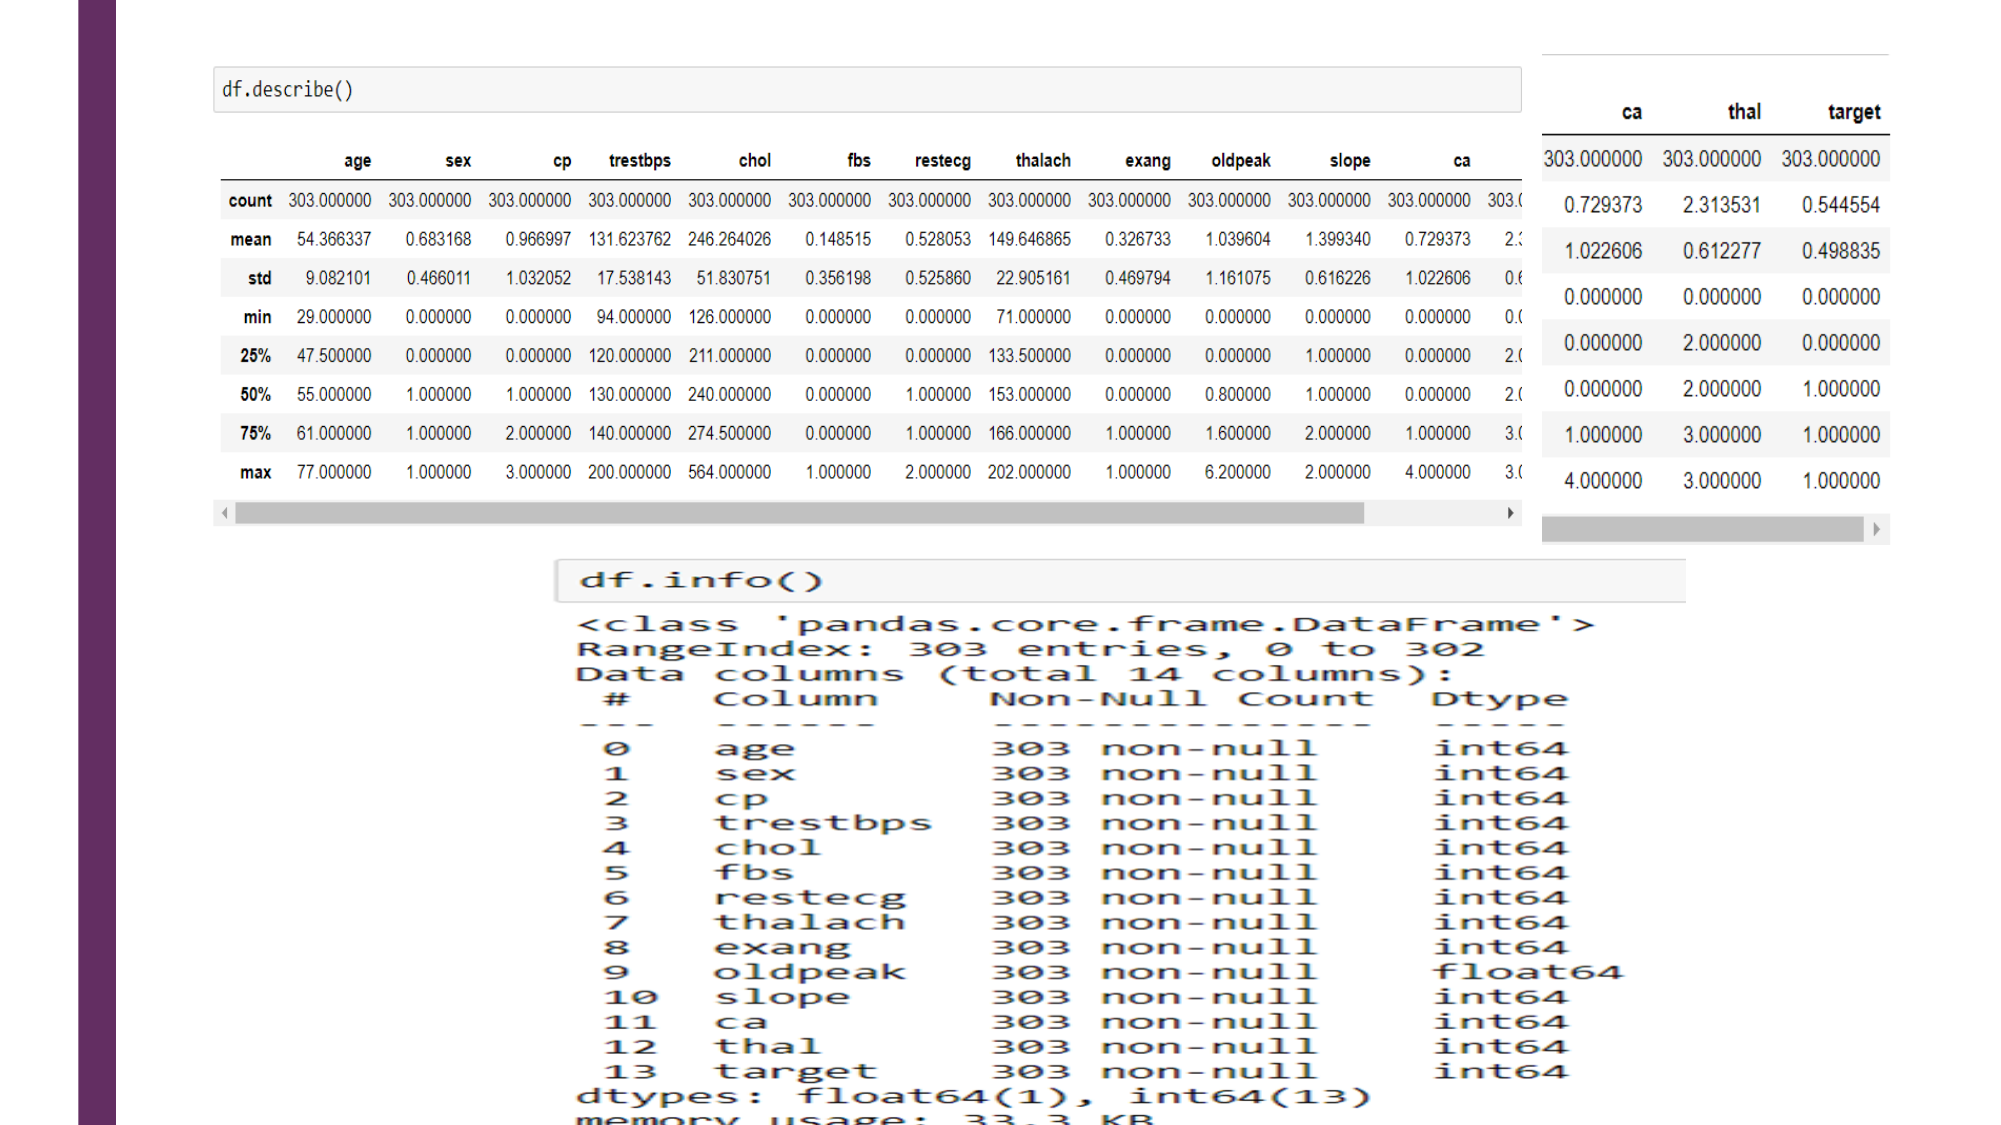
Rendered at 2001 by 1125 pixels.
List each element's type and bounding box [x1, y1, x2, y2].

picture [205, 54, 1914, 545]
picture [547, 553, 1686, 1125]
